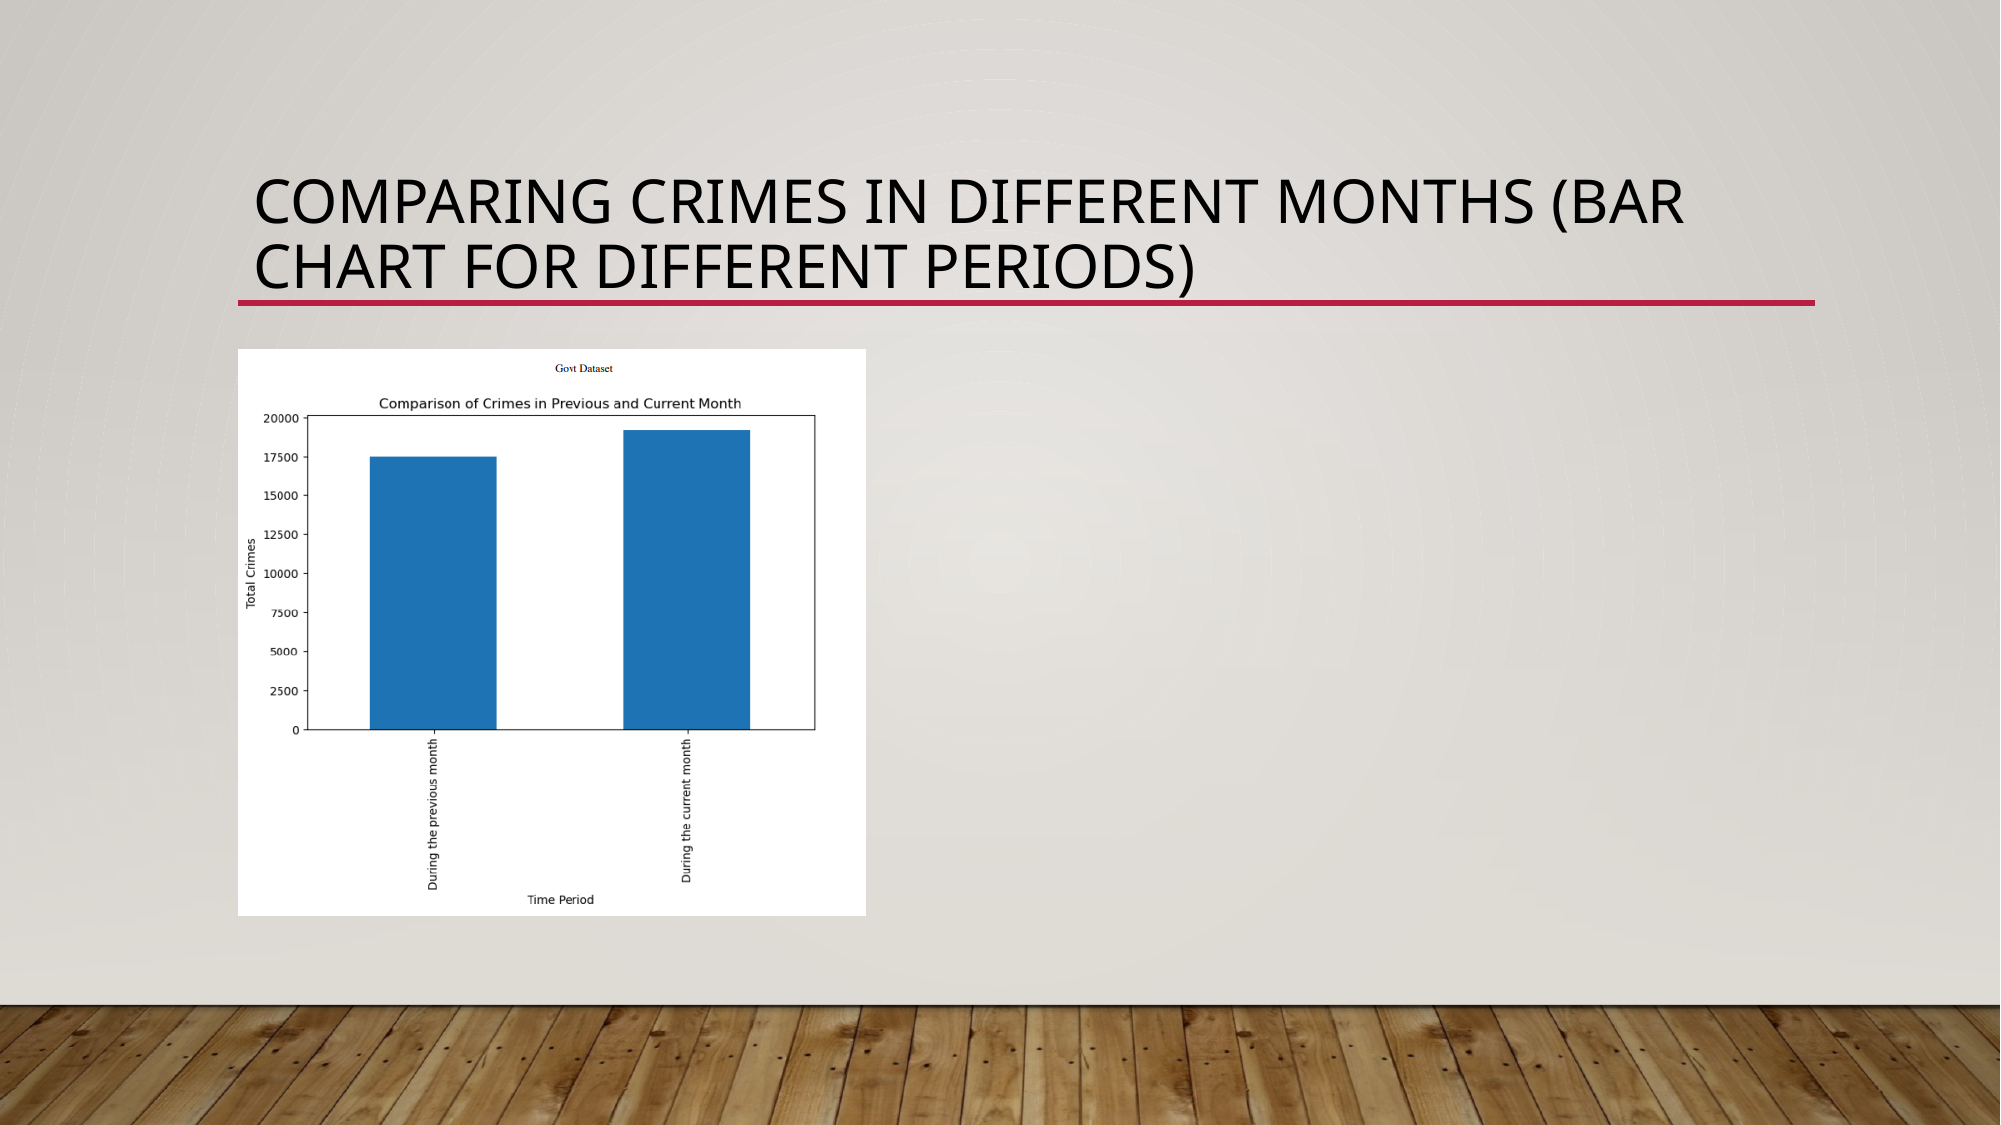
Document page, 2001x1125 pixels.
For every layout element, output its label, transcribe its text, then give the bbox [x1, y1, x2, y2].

title Comparing Crimes in Different Months (Bar Chart for Different Periods) [238, 163, 1814, 310]
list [237, 348, 866, 916]
picture [0, 1005, 2000, 1125]
